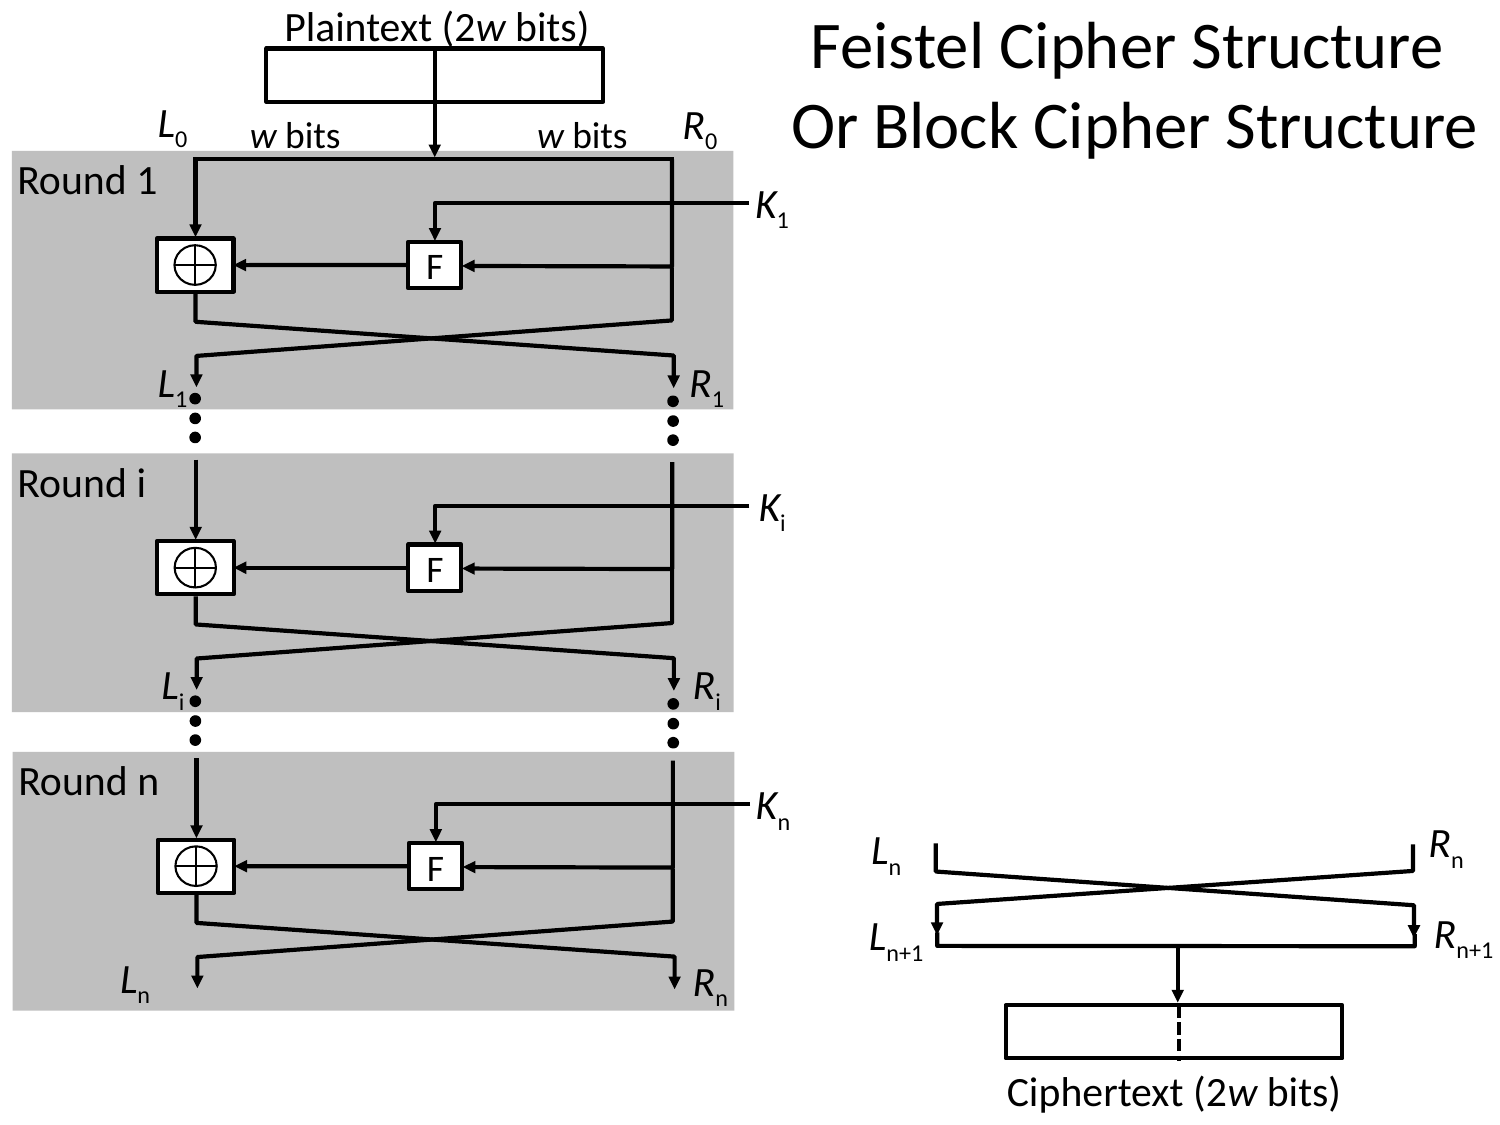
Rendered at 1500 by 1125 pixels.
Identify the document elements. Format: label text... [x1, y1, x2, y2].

table_cell S2,1 [153, 240, 403, 297]
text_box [852, 808, 1480, 939]
text_box Ln+1 [846, 901, 931, 974]
text_box w bits [520, 103, 645, 143]
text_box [3, 746, 812, 1013]
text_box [191, 394, 200, 442]
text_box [156, 238, 234, 292]
text_box Plaintext (2w bits) [265, 0, 609, 57]
text_box R0 [666, 90, 734, 144]
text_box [2, 145, 734, 410]
text_box w bits [233, 103, 358, 143]
text_box R1 [684, 348, 741, 420]
text_box Feistel Cipher Structure Or Block Cipher Structure [775, 0, 1495, 159]
text_box [264, 46, 430, 104]
text_box L0 [138, 88, 207, 143]
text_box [668, 397, 677, 445]
text_box K1 [738, 169, 811, 242]
table_cell S2,1 [196, 160, 669, 167]
text_box Rn+1 [1420, 899, 1500, 972]
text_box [2, 447, 811, 745]
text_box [936, 932, 1415, 1124]
text_box [440, 57, 605, 104]
